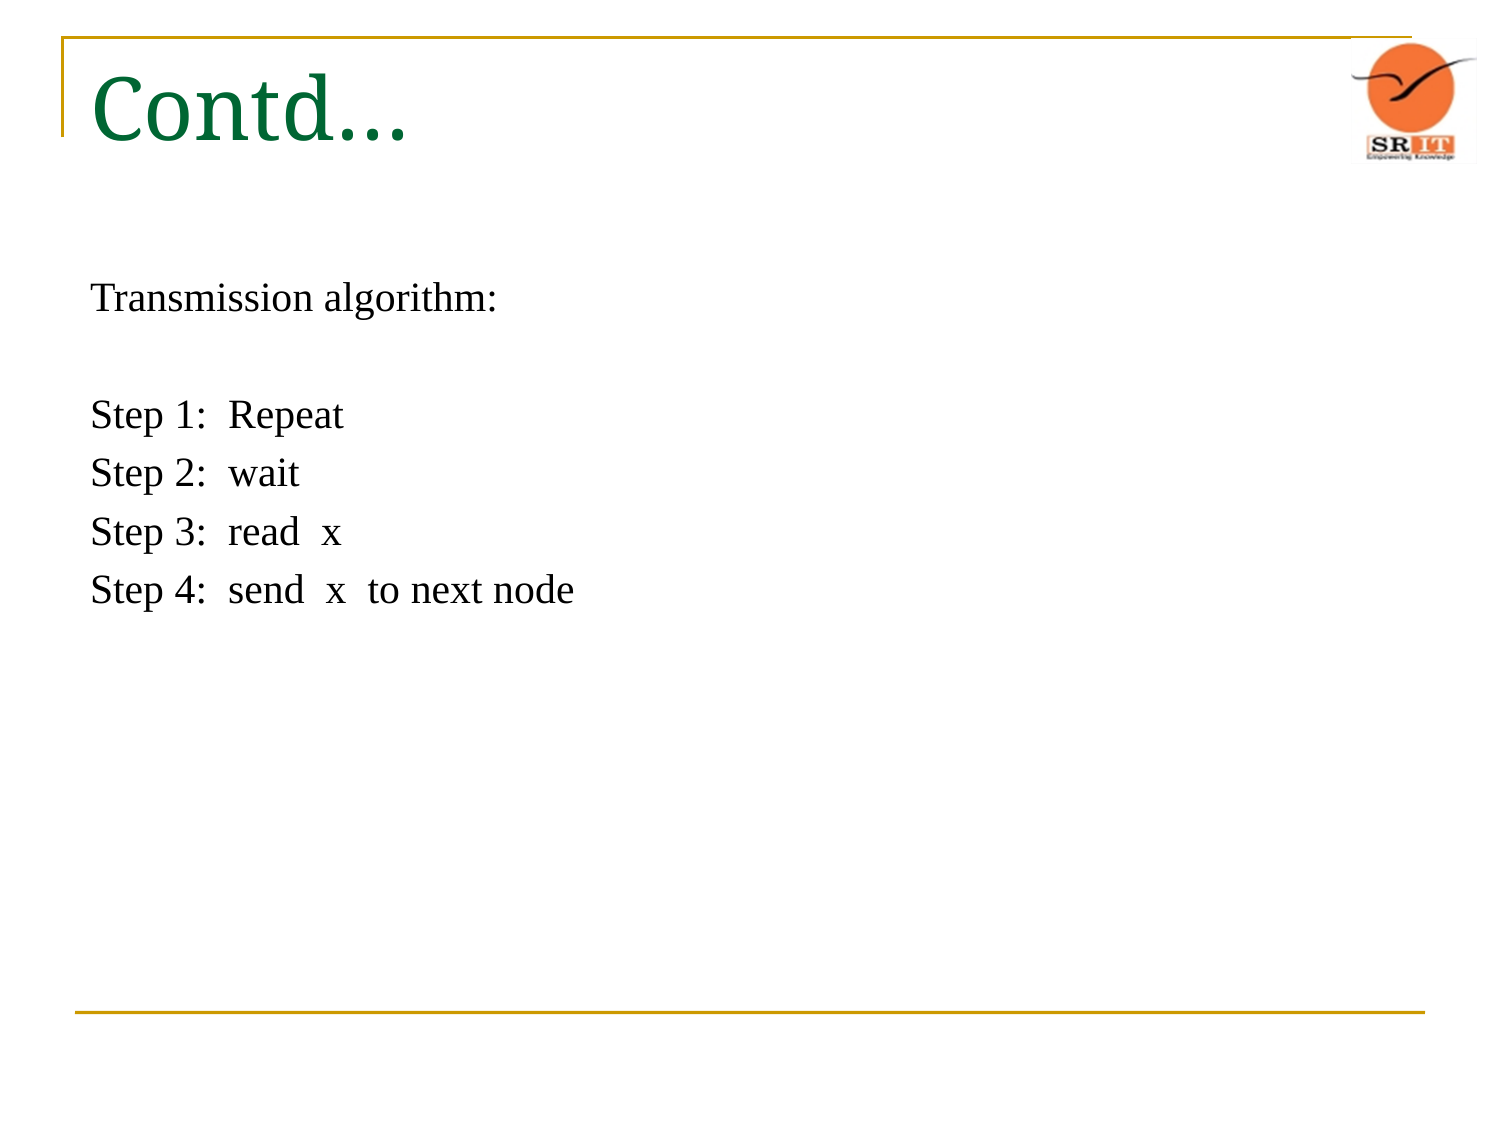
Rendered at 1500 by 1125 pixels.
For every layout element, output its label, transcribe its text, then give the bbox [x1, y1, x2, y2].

picture [1350, 37, 1478, 165]
title Contd… [74, 45, 1426, 233]
list Transmission algorithm: Step 1: Repeat Step 2: wait Step 3: read x Step 4: send x to next node [74, 262, 1426, 1006]
